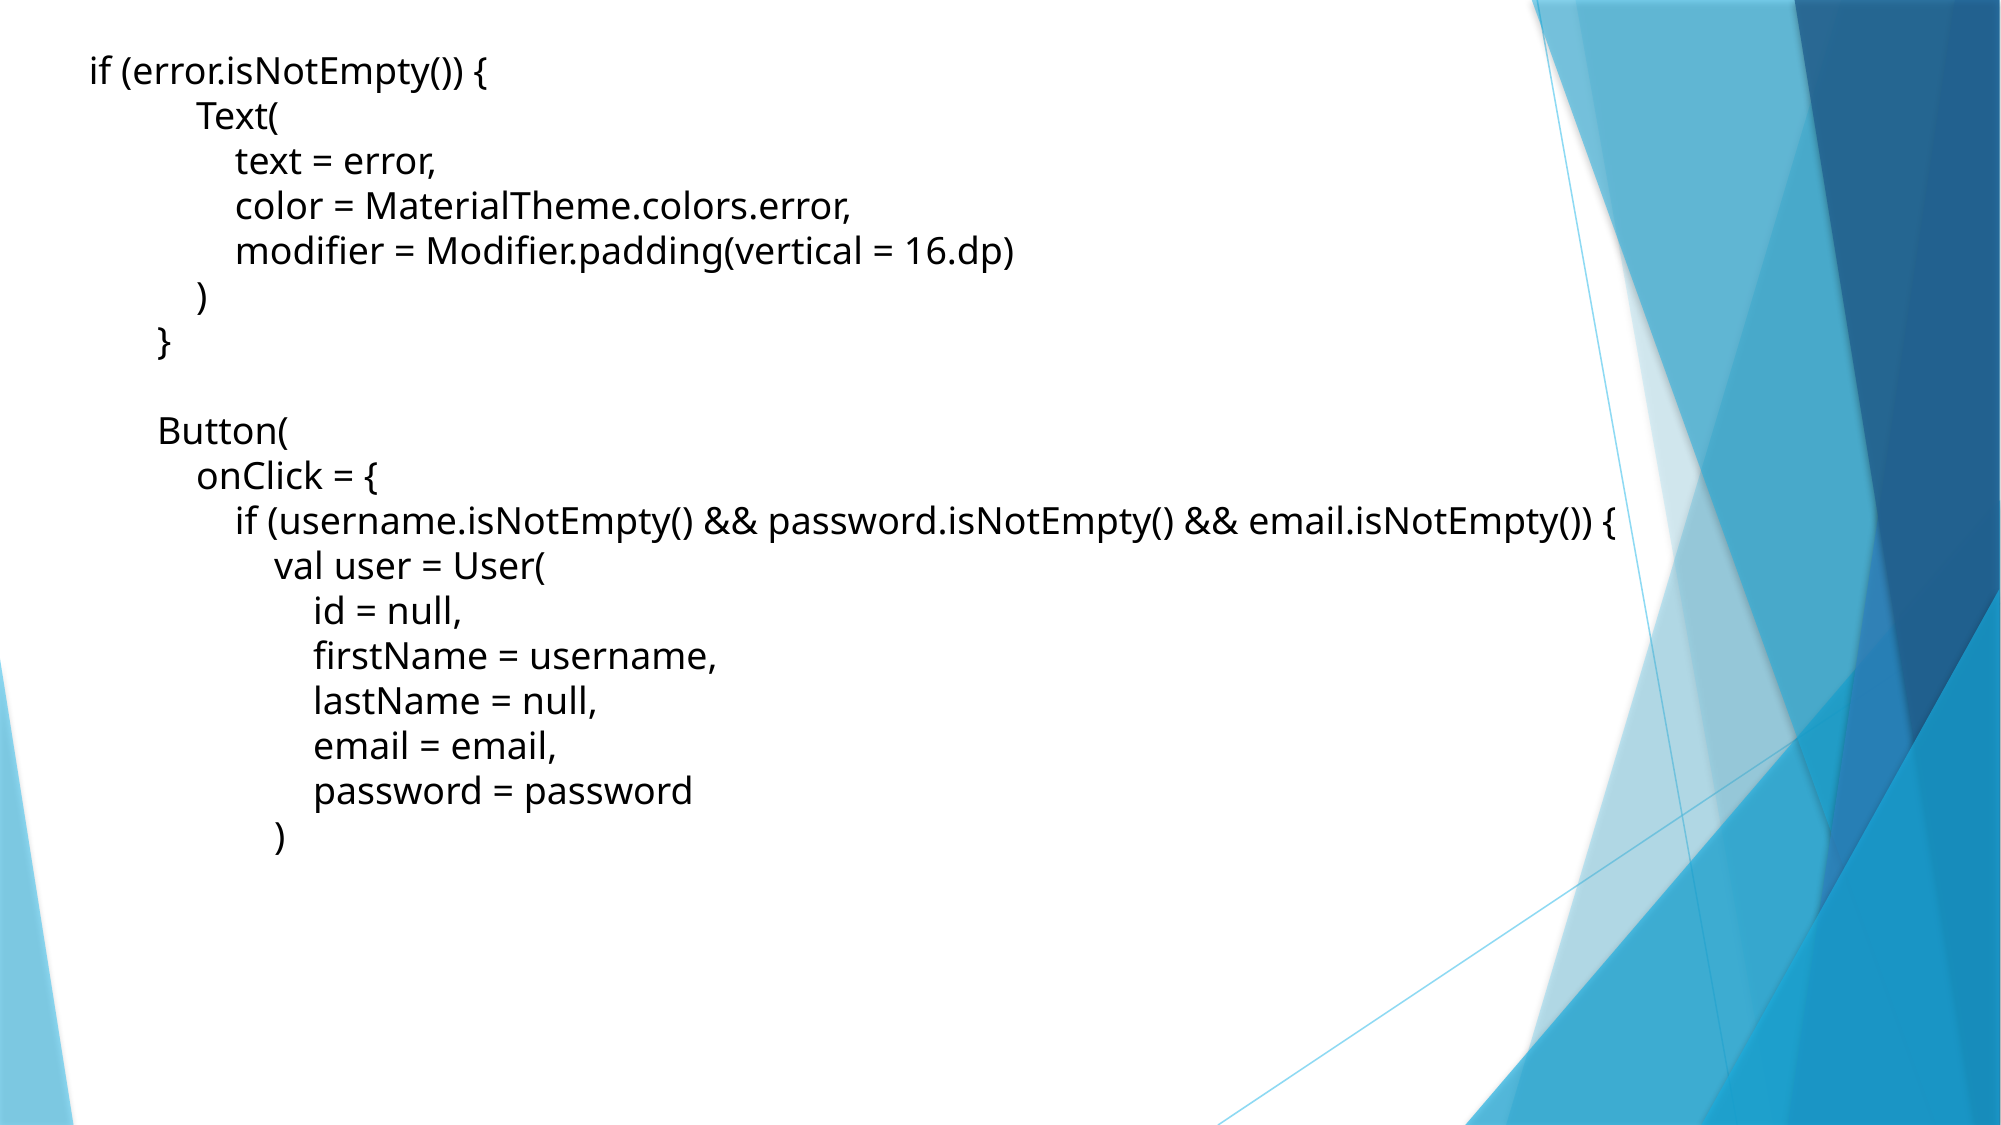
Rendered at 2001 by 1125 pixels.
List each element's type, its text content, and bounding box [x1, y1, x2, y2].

text_box if (error.isNotEmpty()) { Text( text = error, color = MaterialTheme.colors.error, modifier = Modifier.padding(vertical = 16.dp) ) } Button( onClick = { if (username.isNotEmpty() && password.isNotEmpty() && email.isNotEmpty()) { val user = User( id = null, firstName = username, lastName = null, email = email, password = password ) [64, 39, 1633, 864]
